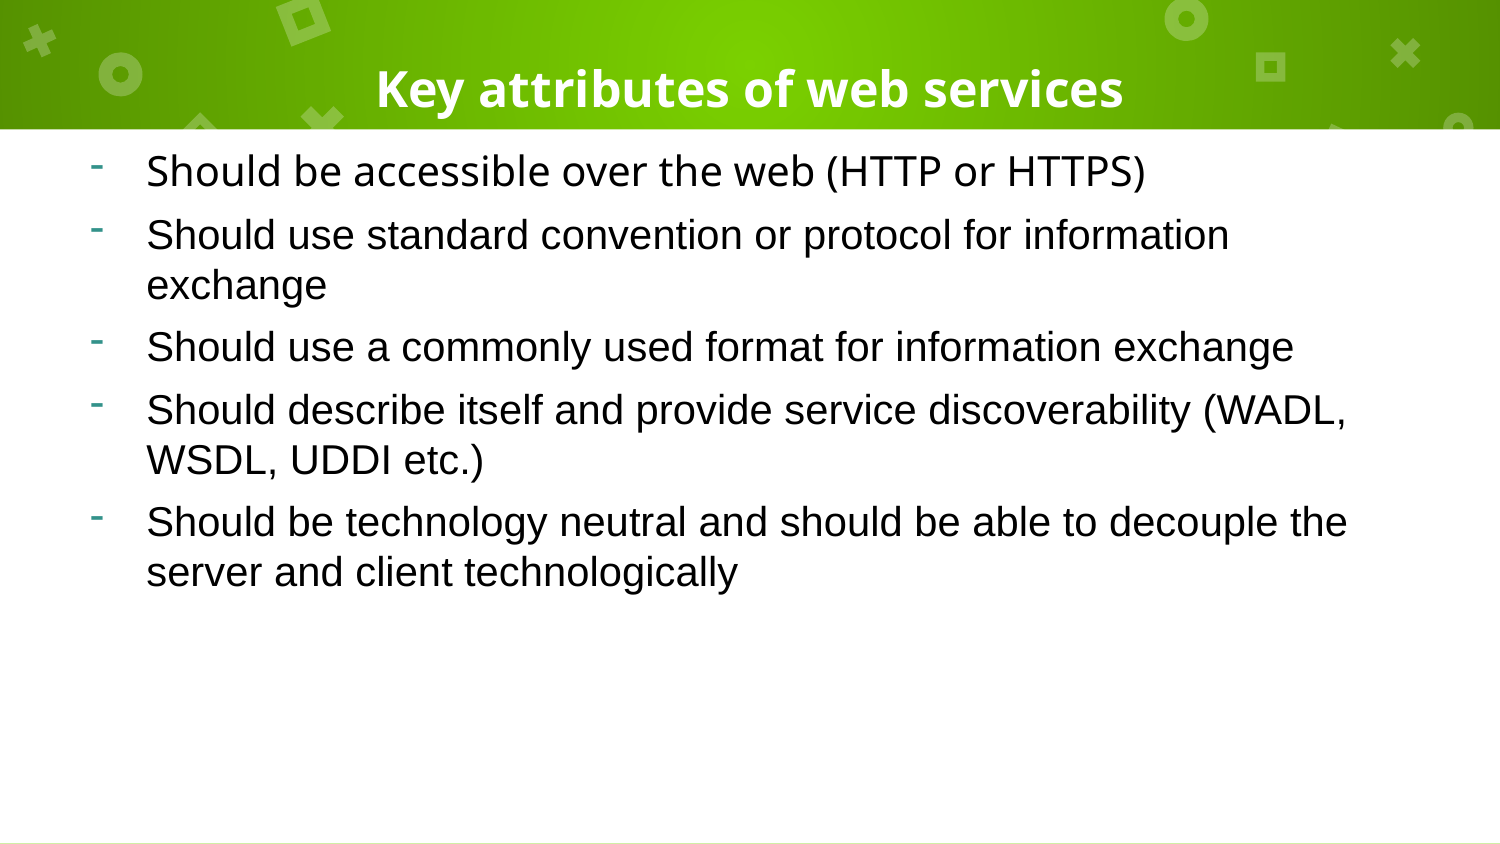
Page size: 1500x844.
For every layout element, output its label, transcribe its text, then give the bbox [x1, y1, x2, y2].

title Key attributes of web services [142, 0, 1358, 129]
text_box Should be accessible over the web (HTTP or HTTPS) Should use standard convention or protocol for information exchange Should use a commonly used format for information exchange Should describe itself and provide service discoverability (WADL, WSDL, UDDI etc.) Should be technology neutral and should be able to decouple the server and client technologically [74, 129, 1425, 736]
